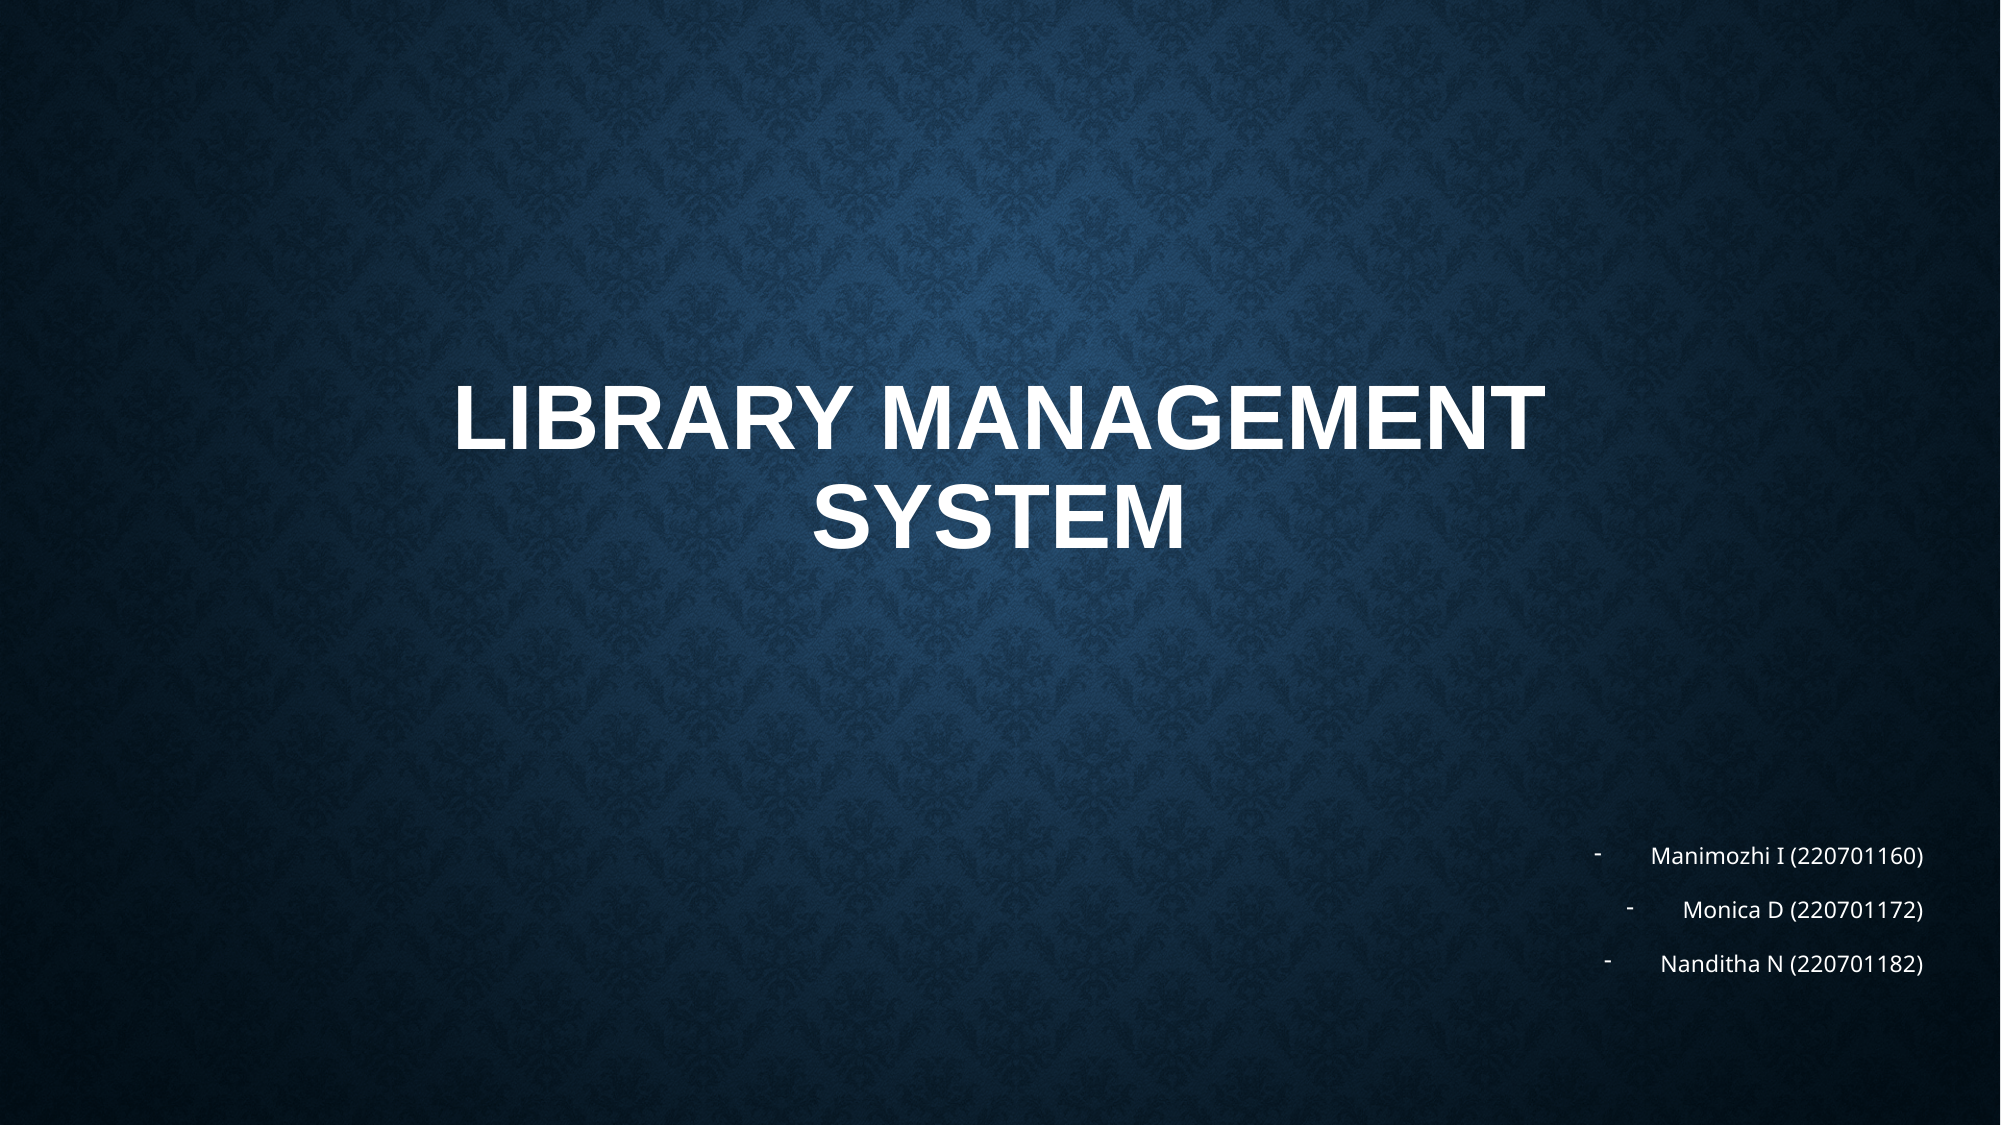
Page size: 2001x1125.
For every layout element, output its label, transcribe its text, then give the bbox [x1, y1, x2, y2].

subtitle Manimozhi I (220701160) Monica D (220701172) Nanditha N (220701182) [438, 828, 1939, 1101]
title LIBRARY MANAGEMENT SYSTEM [261, 184, 1739, 576]
